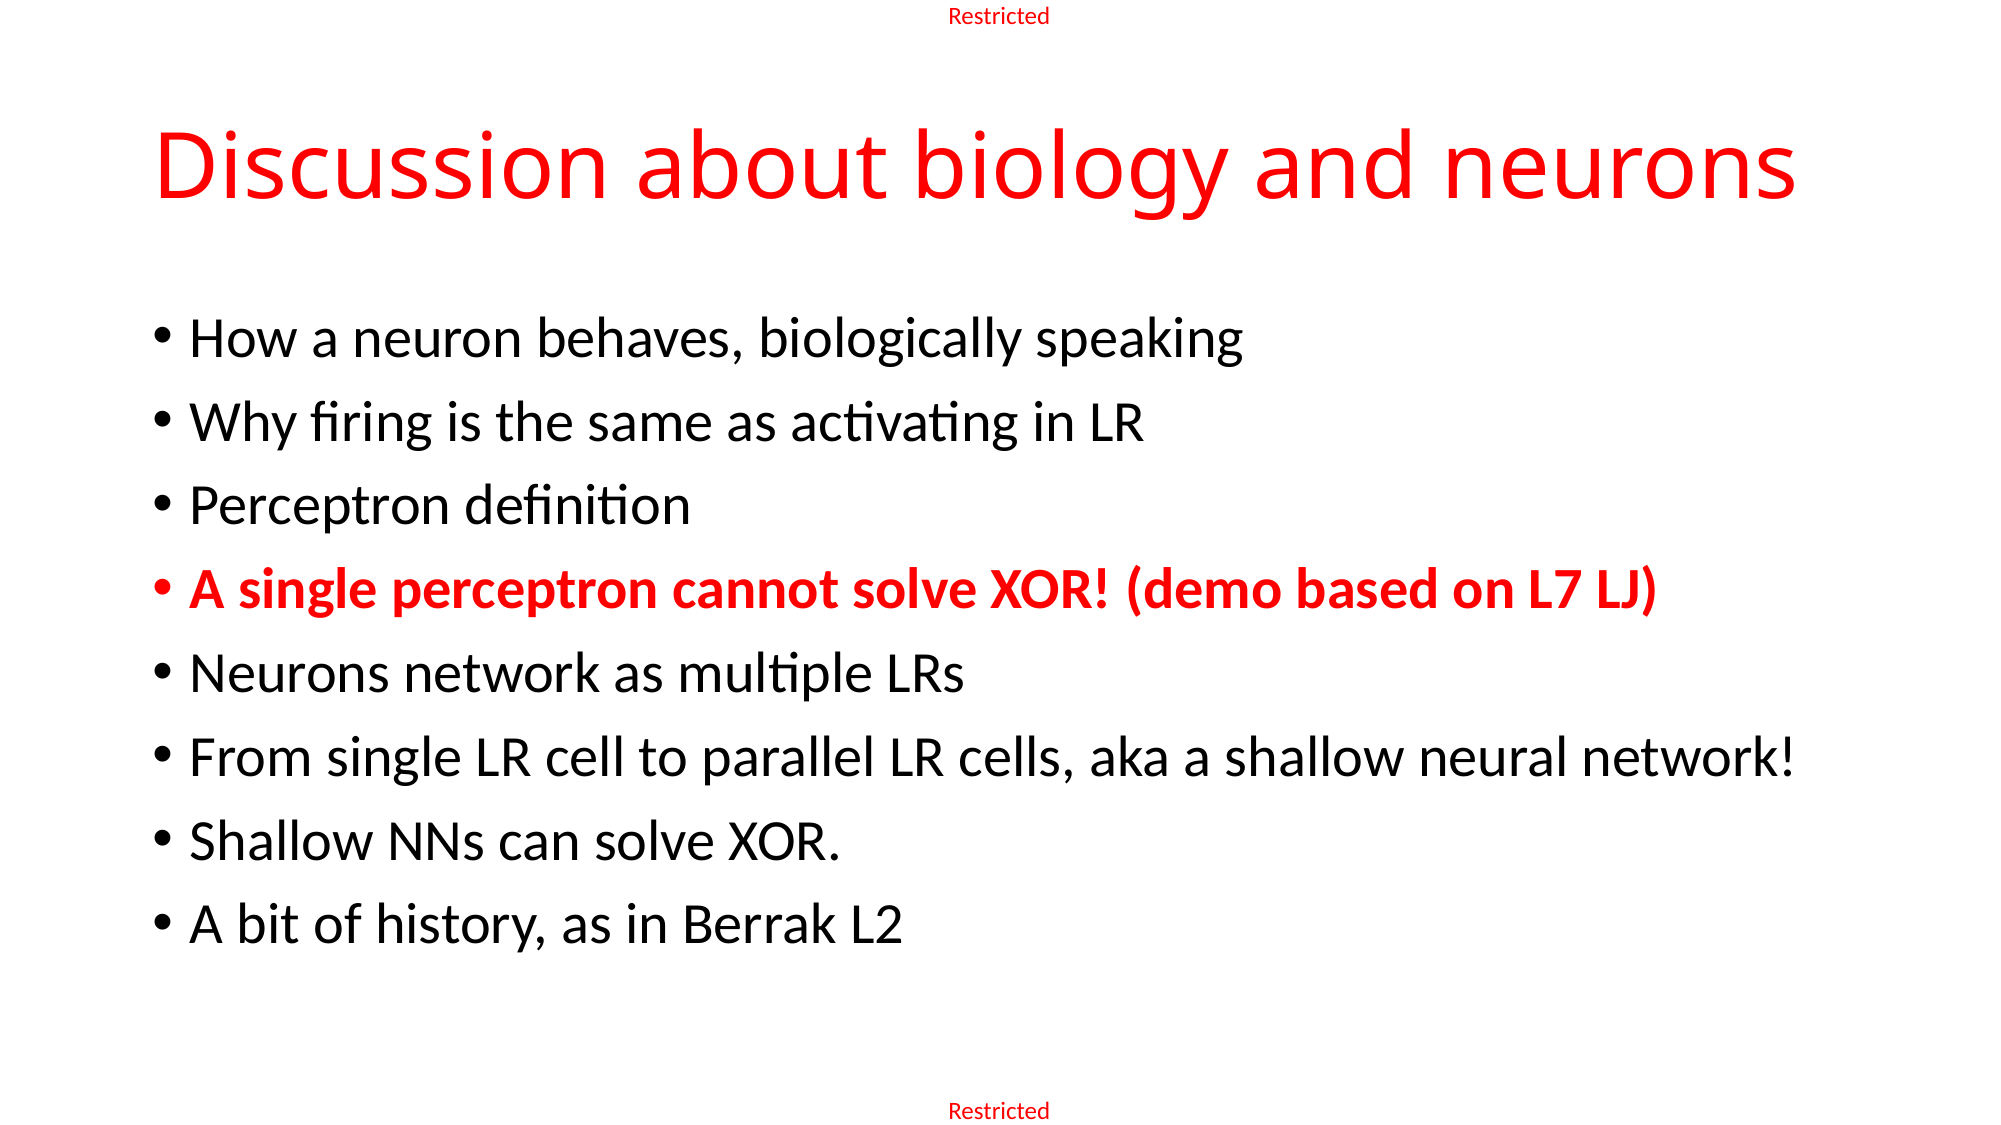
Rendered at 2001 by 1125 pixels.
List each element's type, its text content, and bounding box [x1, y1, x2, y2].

title Discussion about biology and neurons [137, 59, 1863, 278]
list How a neuron behaves, biologically speaking Why firing is the same as activating in LR Perceptron definition A single perceptron cannot solve XOR! (demo based on L7 LJ) Neurons network as multiple LRs From single LR cell to parallel LR cells, aka a shallow neural network! Shallow NNs can solve XOR. A bit of history, as in Berrak L2 [137, 299, 1863, 1014]
